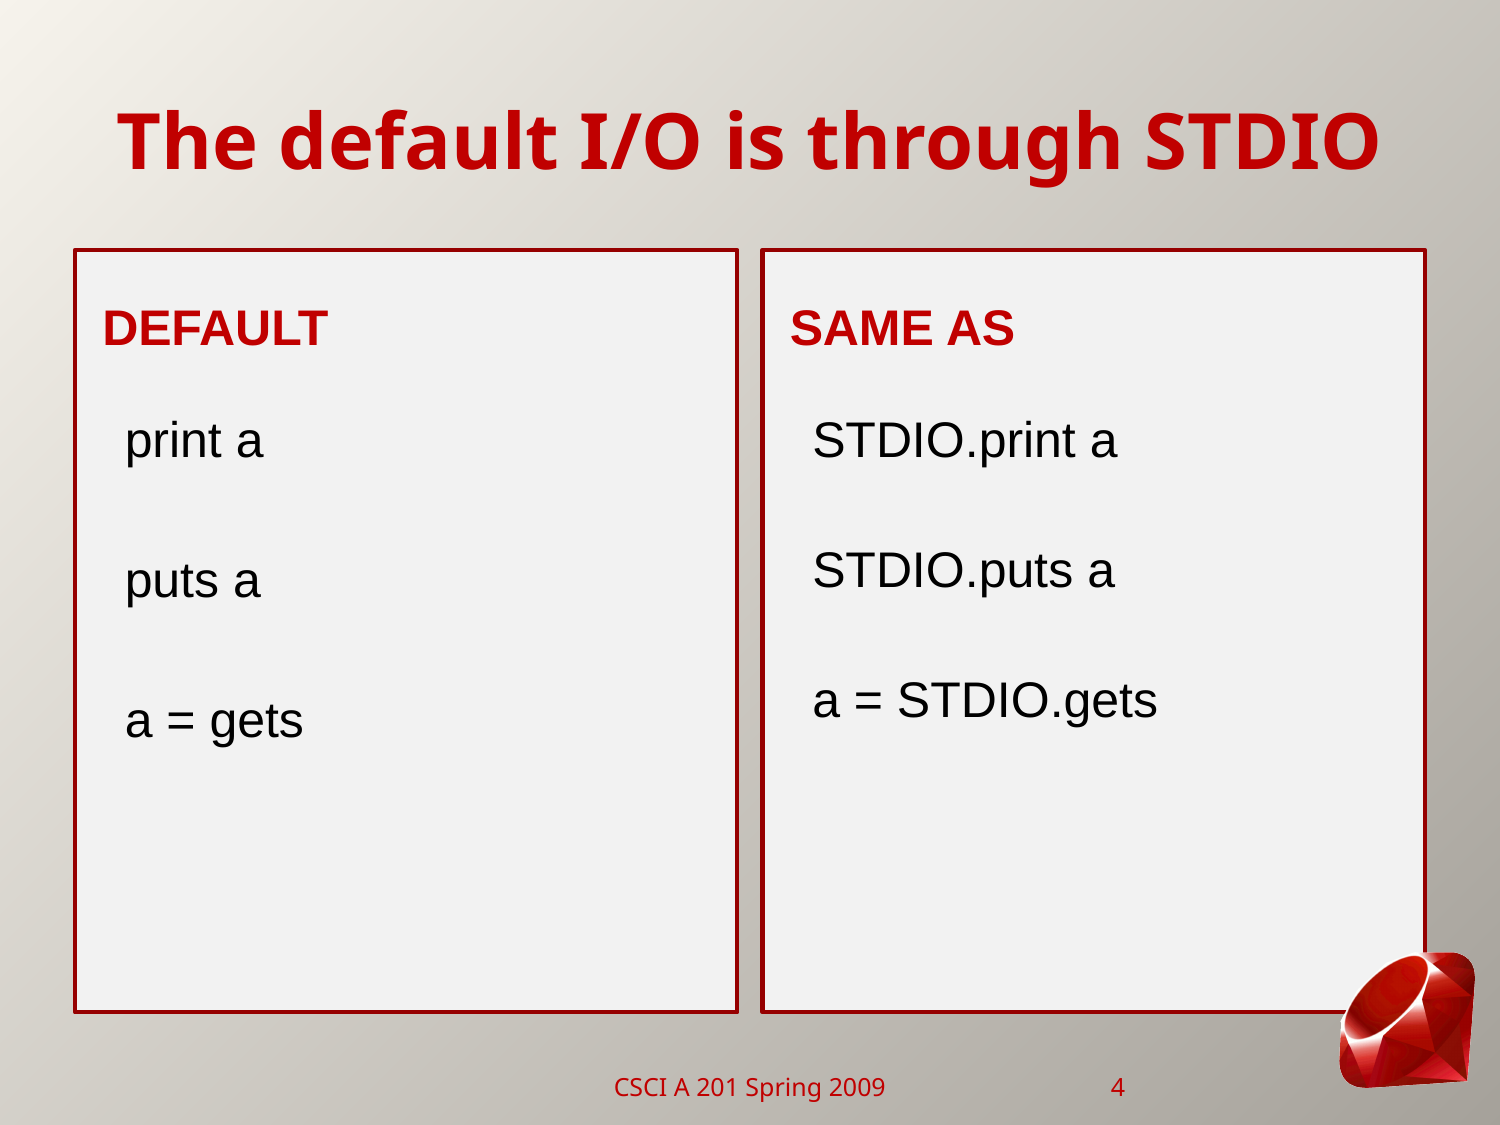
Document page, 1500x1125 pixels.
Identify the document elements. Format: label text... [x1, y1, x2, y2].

list Same as [774, 262, 1413, 388]
picture [1337, 949, 1475, 1088]
list print a puts a a = gets [87, 399, 725, 1000]
title The default I/O is through STDIO [75, 44, 1425, 233]
list Default [87, 262, 725, 388]
slide_number 4 [999, 1052, 1125, 1113]
footer CSCI A 201 Spring 2009 [512, 1052, 988, 1113]
list STDIO.print a STDIO.puts a a = STDIO.gets [774, 399, 1413, 1000]
